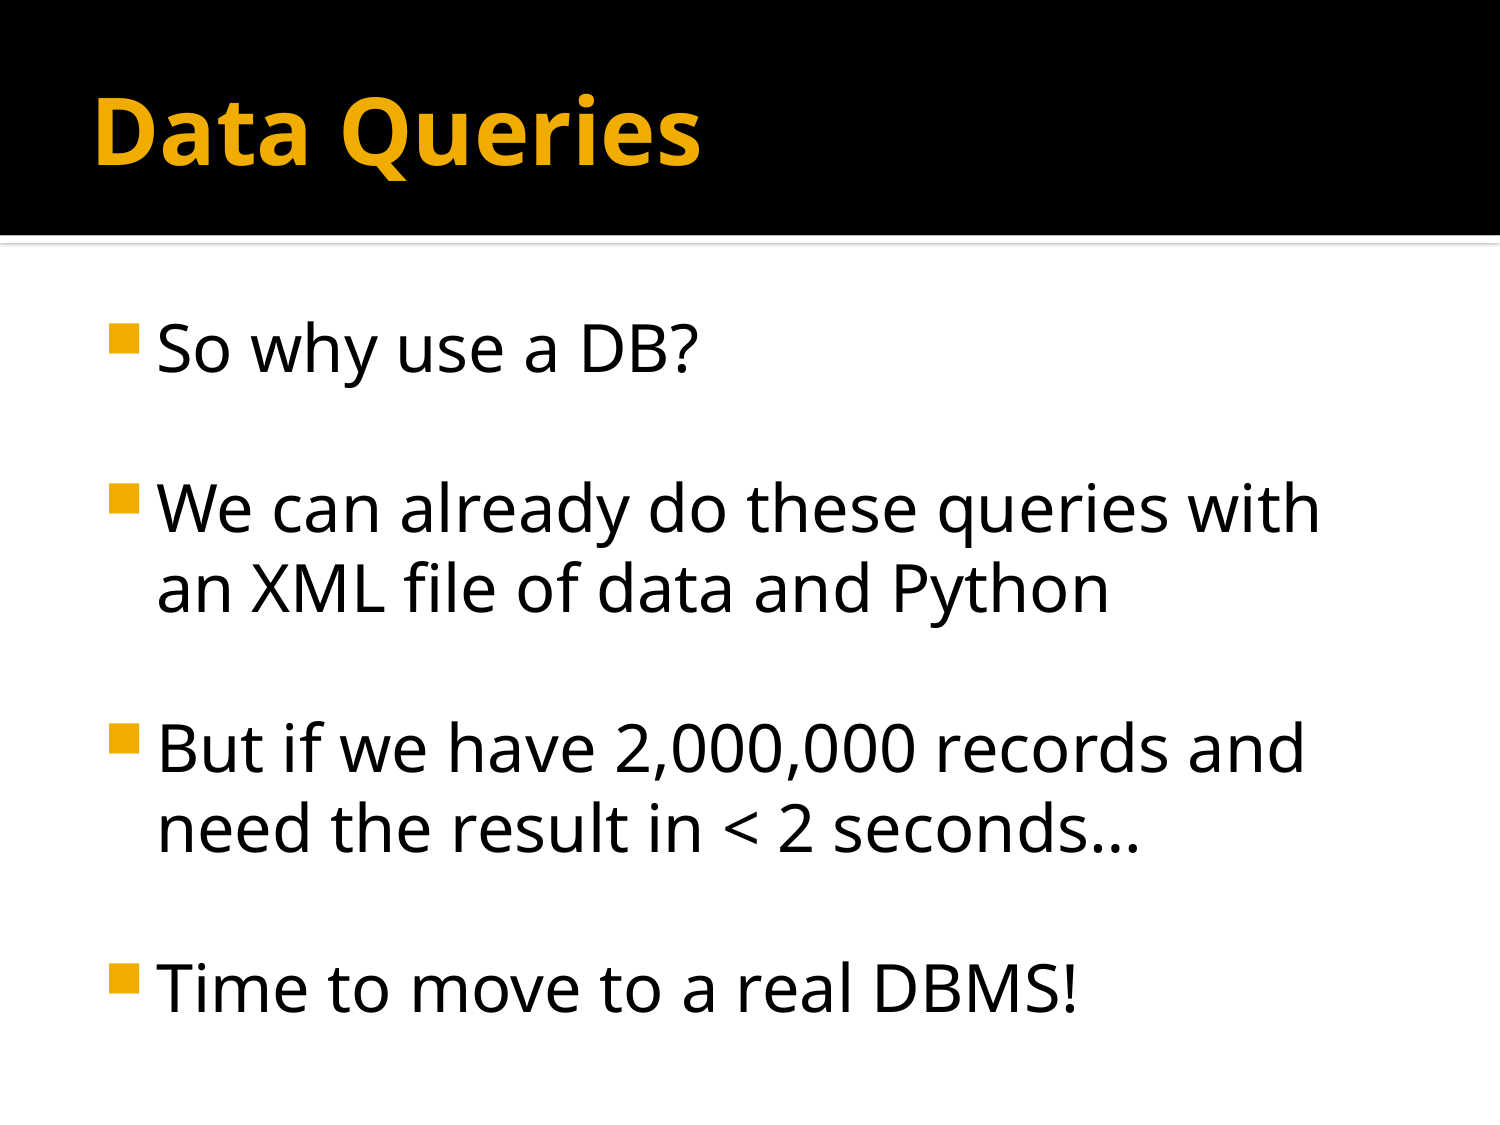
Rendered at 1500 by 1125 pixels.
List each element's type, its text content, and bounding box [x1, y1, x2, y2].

title Data Queries [75, 25, 1425, 231]
list So why use a DB? We can already do these queries with an XML file of data and Python But if we have 2,000,000 records and need the result in < 2 seconds… Time to move to a real DBMS! [75, 291, 1425, 1050]
